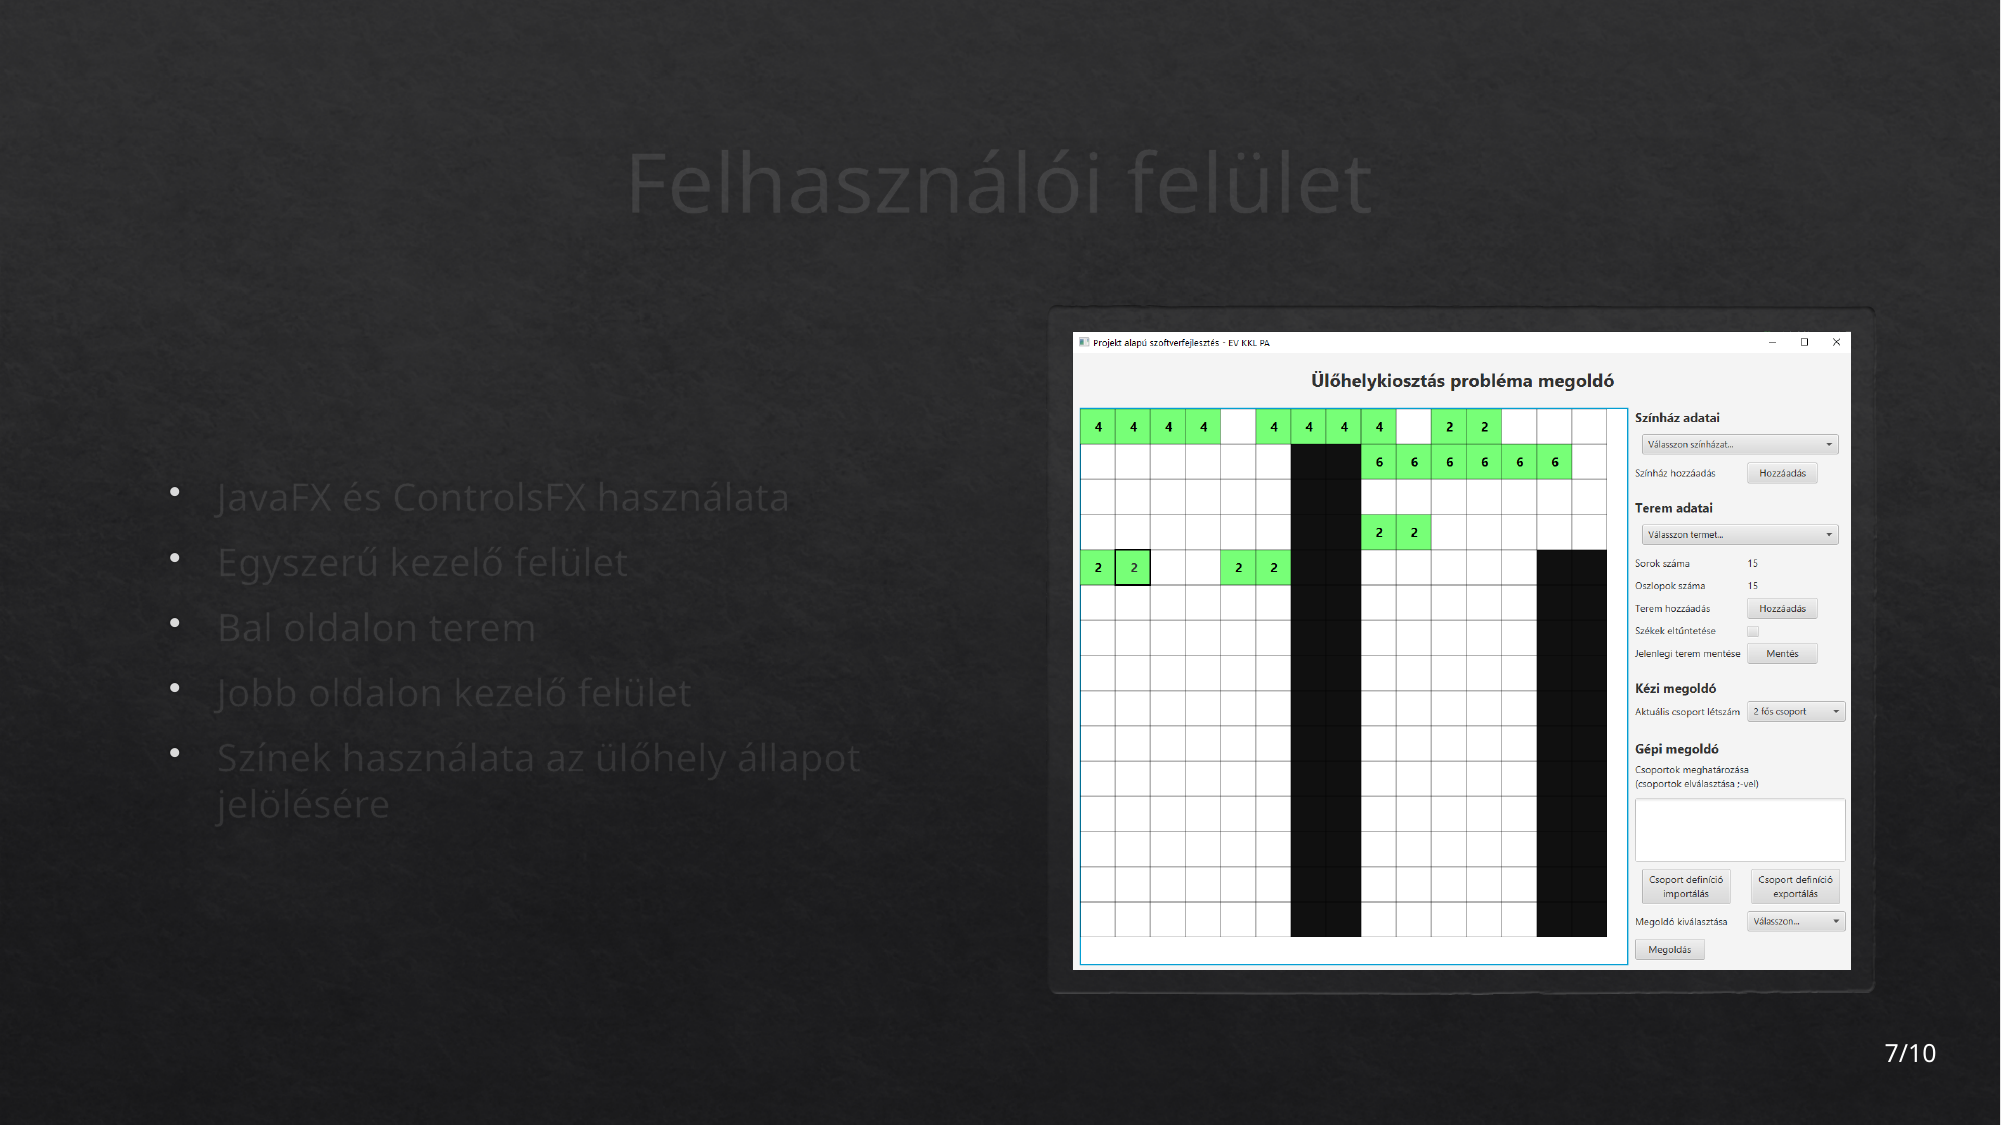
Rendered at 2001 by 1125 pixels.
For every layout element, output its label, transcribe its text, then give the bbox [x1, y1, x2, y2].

slide_number 7/10 [1828, 1025, 1952, 1085]
title Felhasználói felület [149, 99, 1849, 260]
picture [1046, 305, 1877, 995]
list JavaFX és ControlsFX használata Egyszerű kezelő felület Bal oldalon terem Jobb oldalon kezelő felület Színek használata az ülőhely állapot jelölésére [149, 464, 1038, 835]
